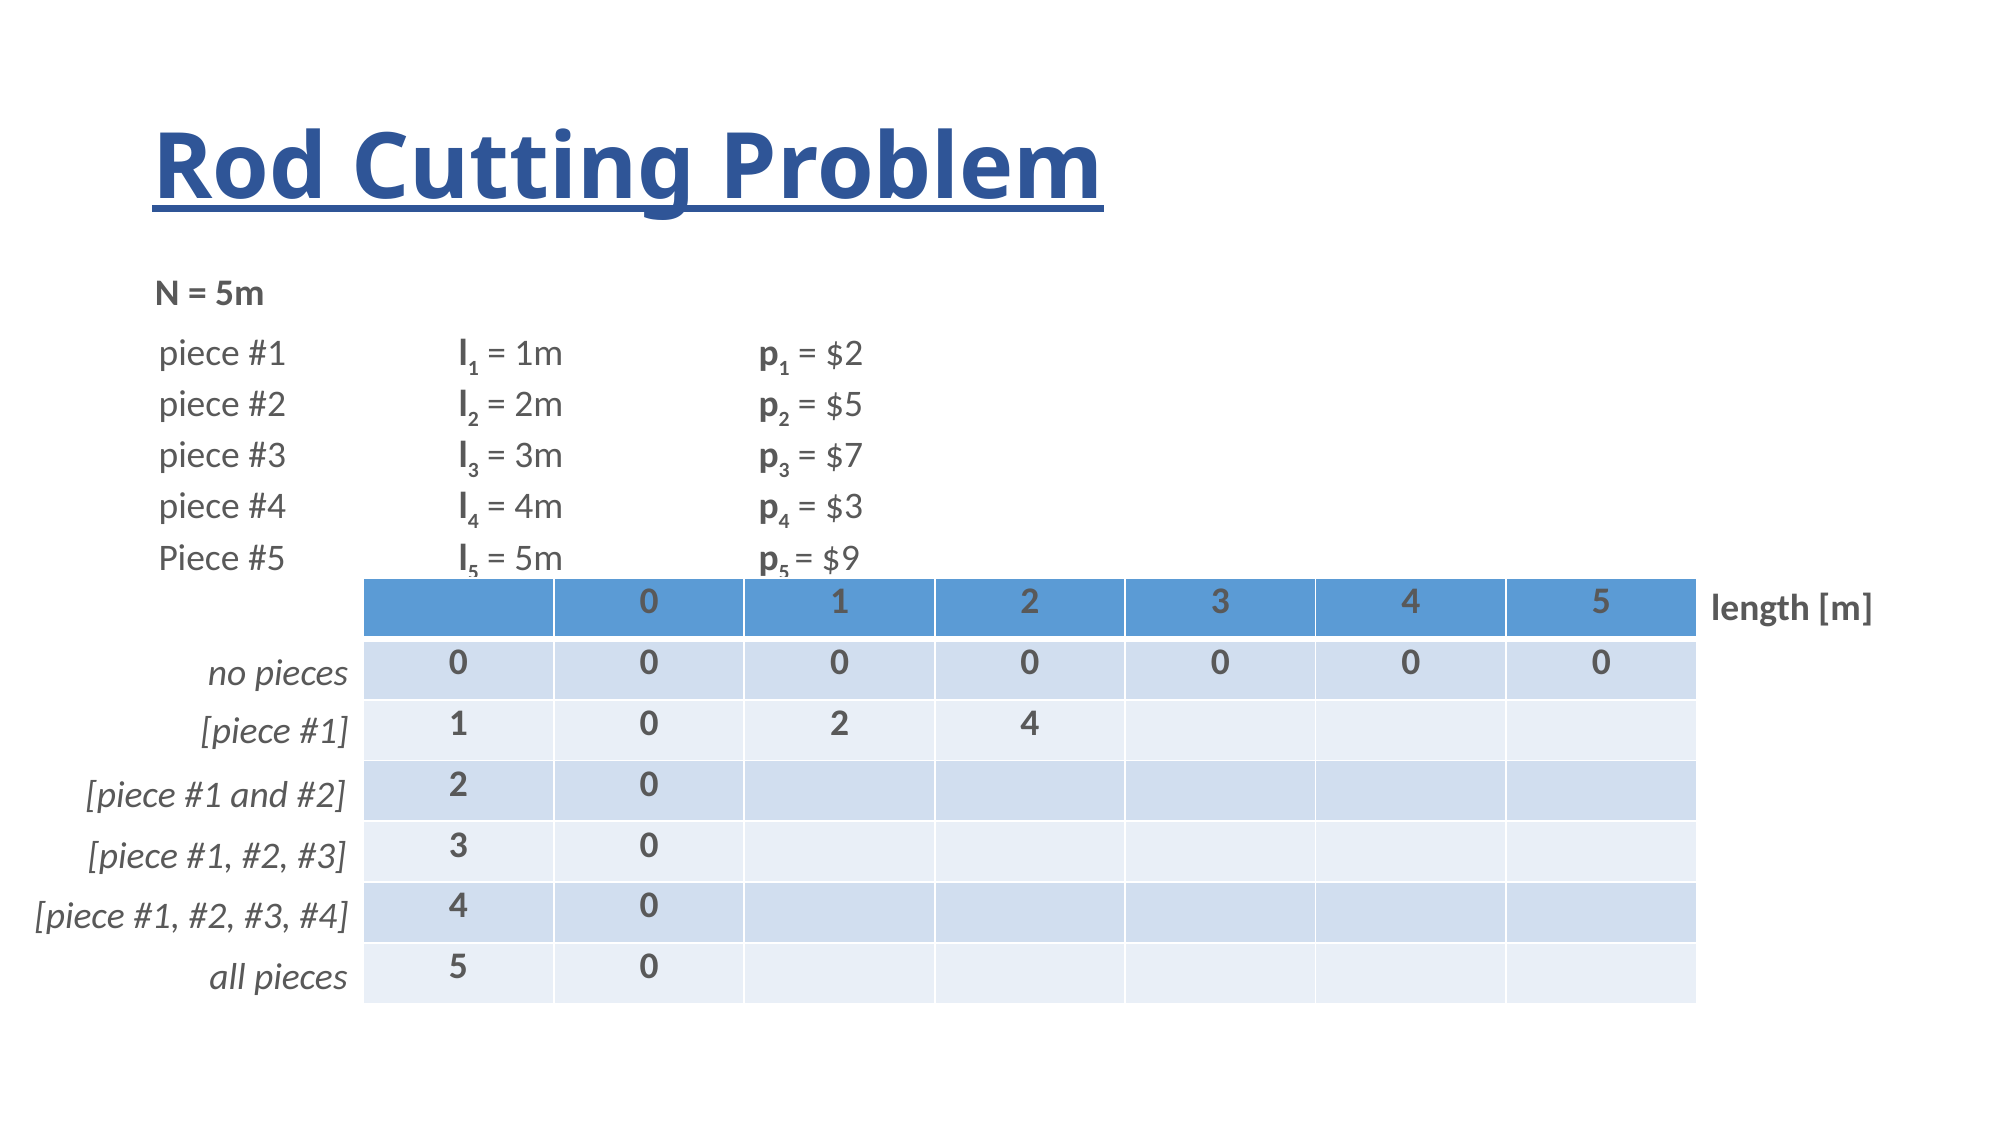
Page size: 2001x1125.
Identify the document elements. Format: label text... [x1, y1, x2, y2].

text_box length [m] [1696, 575, 1889, 636]
table_cell [936, 761, 1124, 820]
table_header 2 [936, 579, 1124, 636]
table_cell [1507, 701, 1696, 760]
text_box no pieces [192, 640, 362, 699]
table_cell 0 [555, 761, 743, 820]
table_cell 4 [936, 701, 1124, 760]
text_box N = 5m [140, 260, 320, 320]
table_cell 1 [364, 701, 553, 760]
table_cell [745, 944, 934, 1003]
table_cell [1507, 822, 1696, 881]
table_cell [745, 883, 934, 942]
table_header 5 [1507, 579, 1696, 636]
table_cell 0 [555, 701, 743, 760]
text_box [piece #1 and #2] [70, 762, 362, 823]
table_header 0 [555, 579, 743, 636]
table_cell 0 [1316, 642, 1505, 699]
table_cell 0 [364, 642, 553, 699]
table_cell 5 [364, 944, 553, 1003]
table_cell [1316, 761, 1505, 820]
text_box all pieces [194, 944, 362, 1004]
table_header 3 [1126, 579, 1315, 636]
table_cell 0 [555, 883, 743, 942]
table_cell 0 [1507, 642, 1696, 699]
table_cell [1126, 761, 1315, 820]
table_cell [936, 822, 1124, 881]
table_cell [936, 883, 1124, 942]
table_cell [1316, 944, 1505, 1003]
table_cell [936, 944, 1124, 1003]
table_cell 4 [364, 883, 553, 942]
text_box [piece #1, #2, #3, #4] [19, 883, 364, 944]
table_cell 2 [364, 761, 553, 820]
text_box [piece #1, #2, #3] [72, 823, 362, 883]
table_header 4 [1316, 579, 1505, 636]
table_cell 3 [364, 822, 553, 881]
table_cell 0 [1126, 642, 1315, 699]
text_box piece #1 l1 = 1m p1 = $2 piece #2 l2 = 2m p2 = $5 piece #3 l3 = 3m p3 = $7 piece #4 l4 = 4m p4 = $3 Piece #5 l5 = 5m p5 = $9 [143, 320, 879, 592]
title Rod Cutting Problem [137, 59, 1863, 278]
table_cell [1507, 883, 1696, 942]
table_cell 0 [745, 642, 934, 699]
table_cell [1126, 822, 1315, 881]
table_cell [745, 761, 934, 820]
table_cell 2 [745, 701, 934, 760]
table_cell [1126, 701, 1315, 760]
table_cell 0 [936, 642, 1124, 699]
table_cell 0 [555, 822, 743, 881]
text_box [piece #1] [185, 699, 362, 759]
table_cell [1126, 883, 1315, 942]
table_cell [745, 822, 934, 881]
table_cell [1316, 883, 1505, 942]
table_header 1 [745, 579, 934, 636]
table_cell 0 [555, 642, 743, 699]
table_cell [1507, 761, 1696, 820]
table_cell [1126, 944, 1315, 1003]
table_cell [1316, 701, 1505, 760]
table_cell [1507, 944, 1696, 1003]
table_cell [1316, 822, 1505, 881]
table_cell 0 [555, 944, 743, 1003]
table_header [364, 579, 553, 636]
